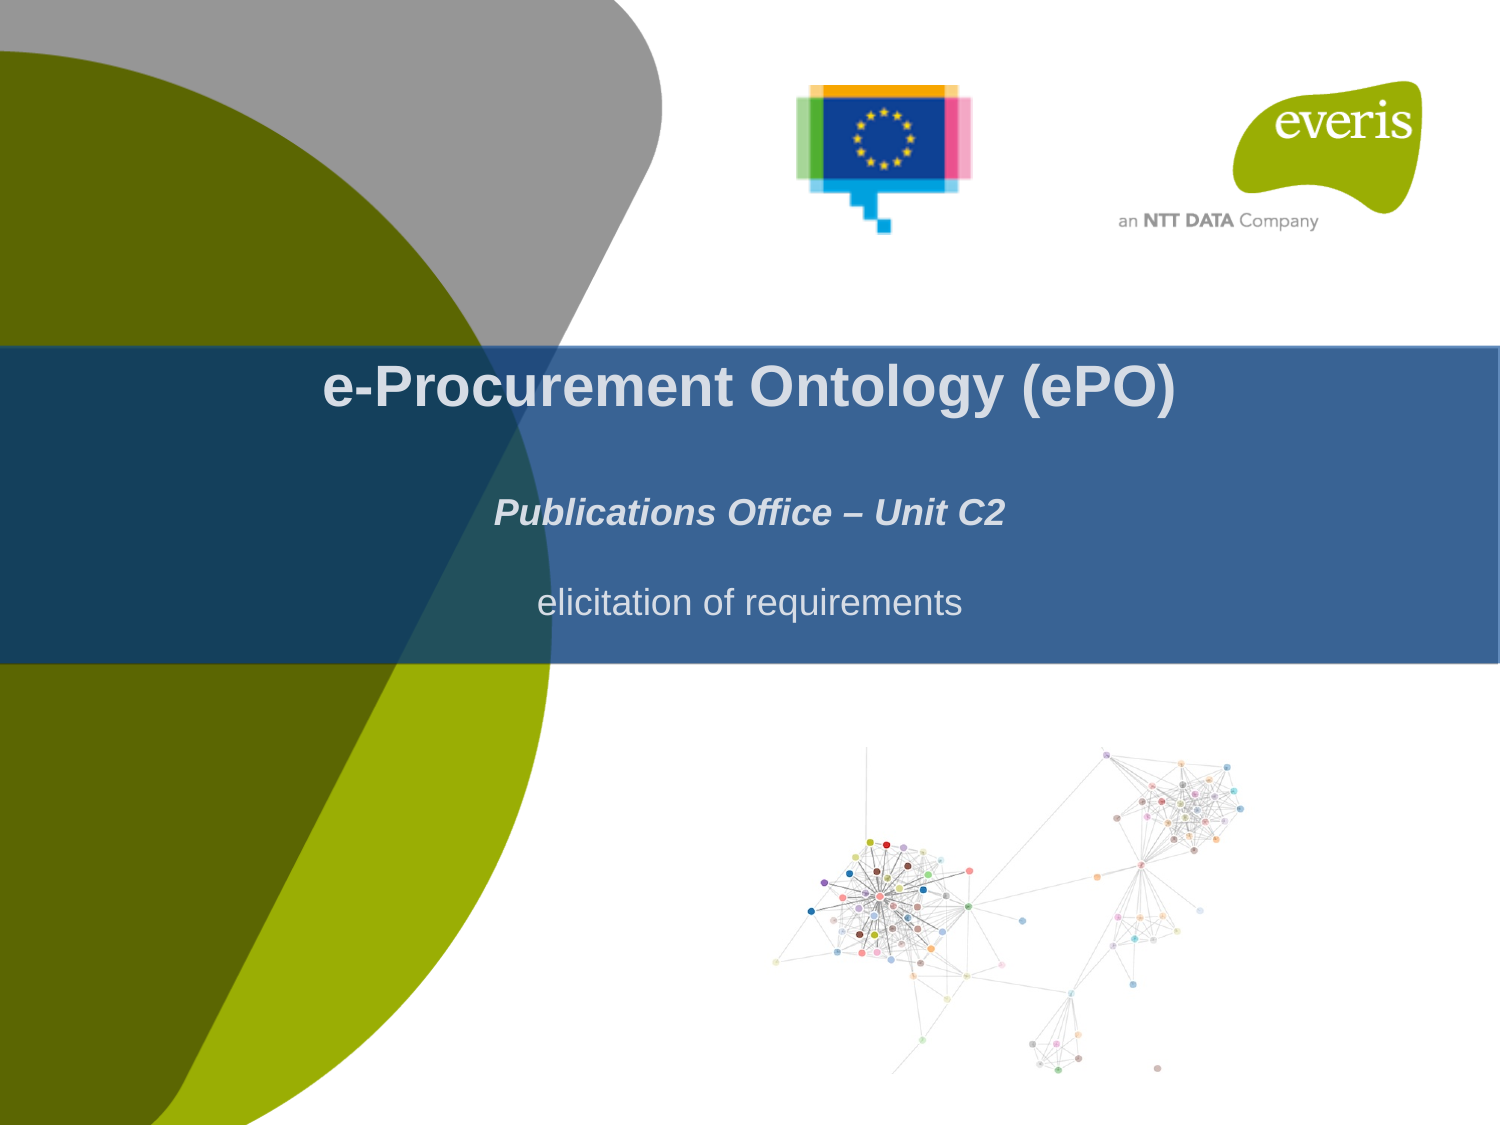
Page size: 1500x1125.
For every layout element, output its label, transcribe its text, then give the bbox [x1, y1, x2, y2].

picture [0, 664, 1498, 1125]
text_box e-Procurement Ontology (ePO) Publications Office – Unit C2 elicitation of requirements [0, 340, 1500, 631]
picture [0, 0, 1498, 340]
